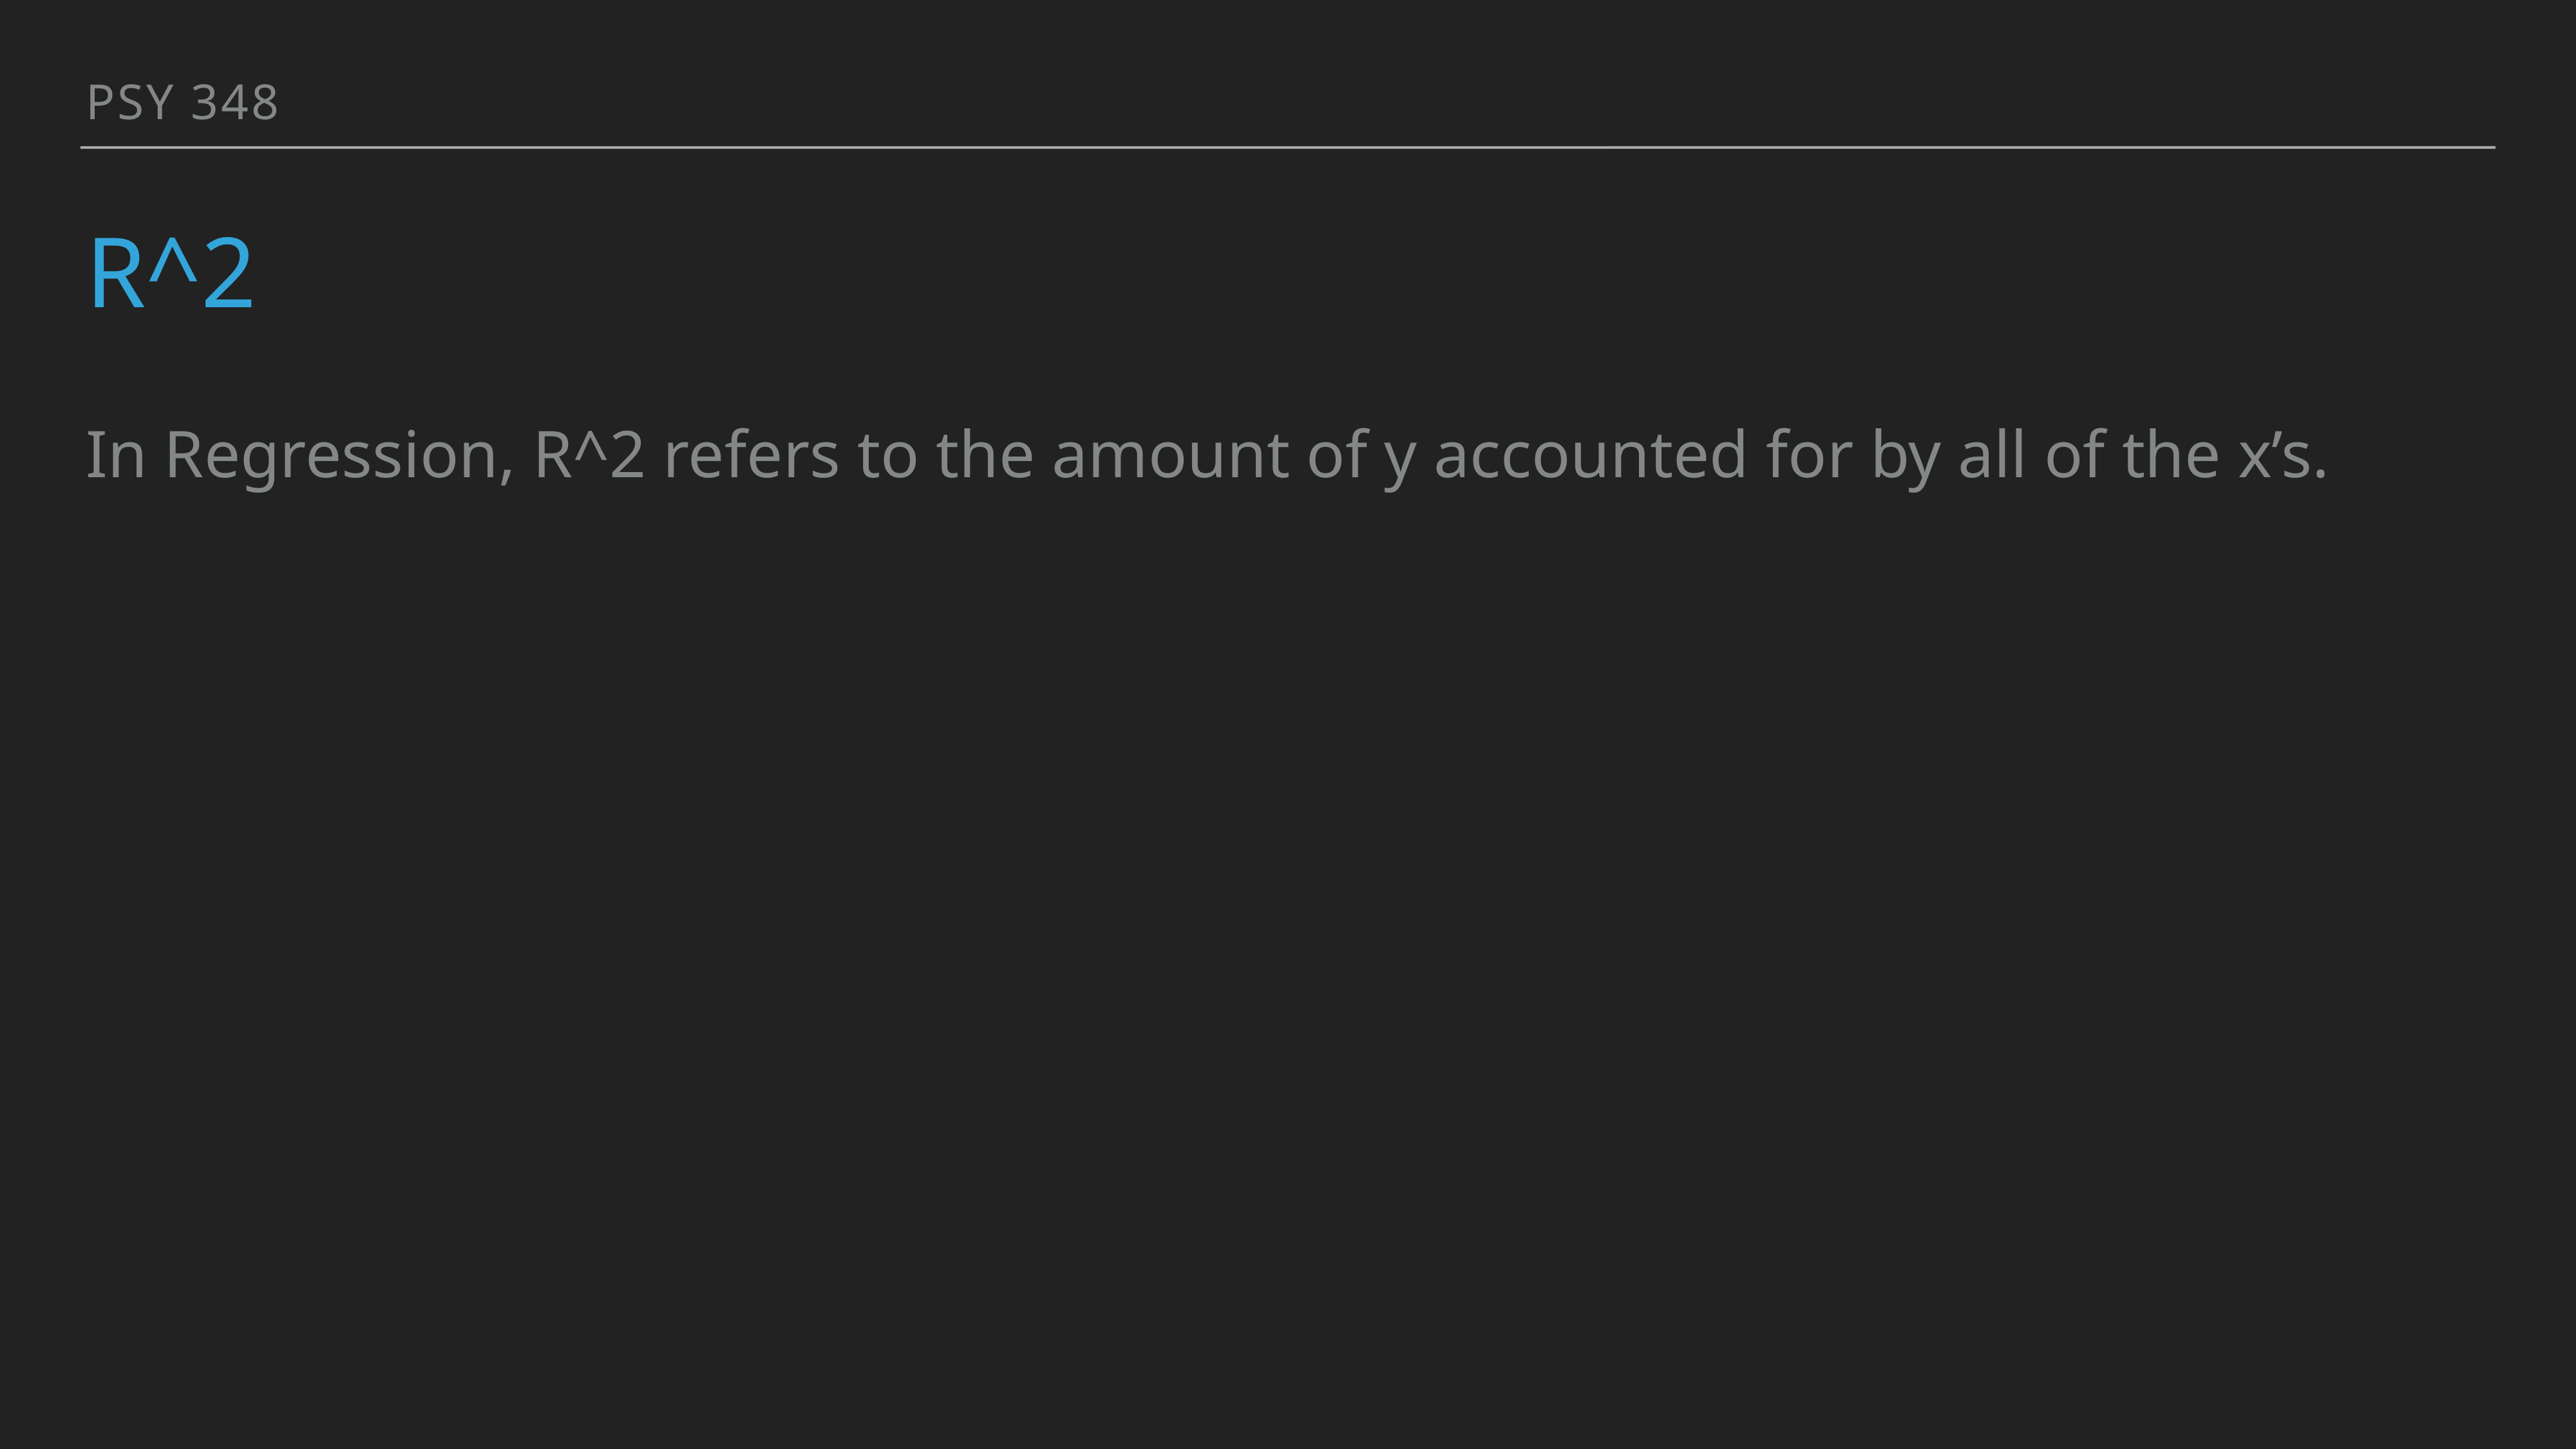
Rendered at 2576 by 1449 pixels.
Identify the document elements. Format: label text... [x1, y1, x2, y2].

title R^2 [80, 227, 2496, 336]
list PSY 348 [80, 66, 2295, 135]
list In Regression, R^2 refers to the amount of y accounted for by all of the x’s. [80, 407, 2496, 1316]
